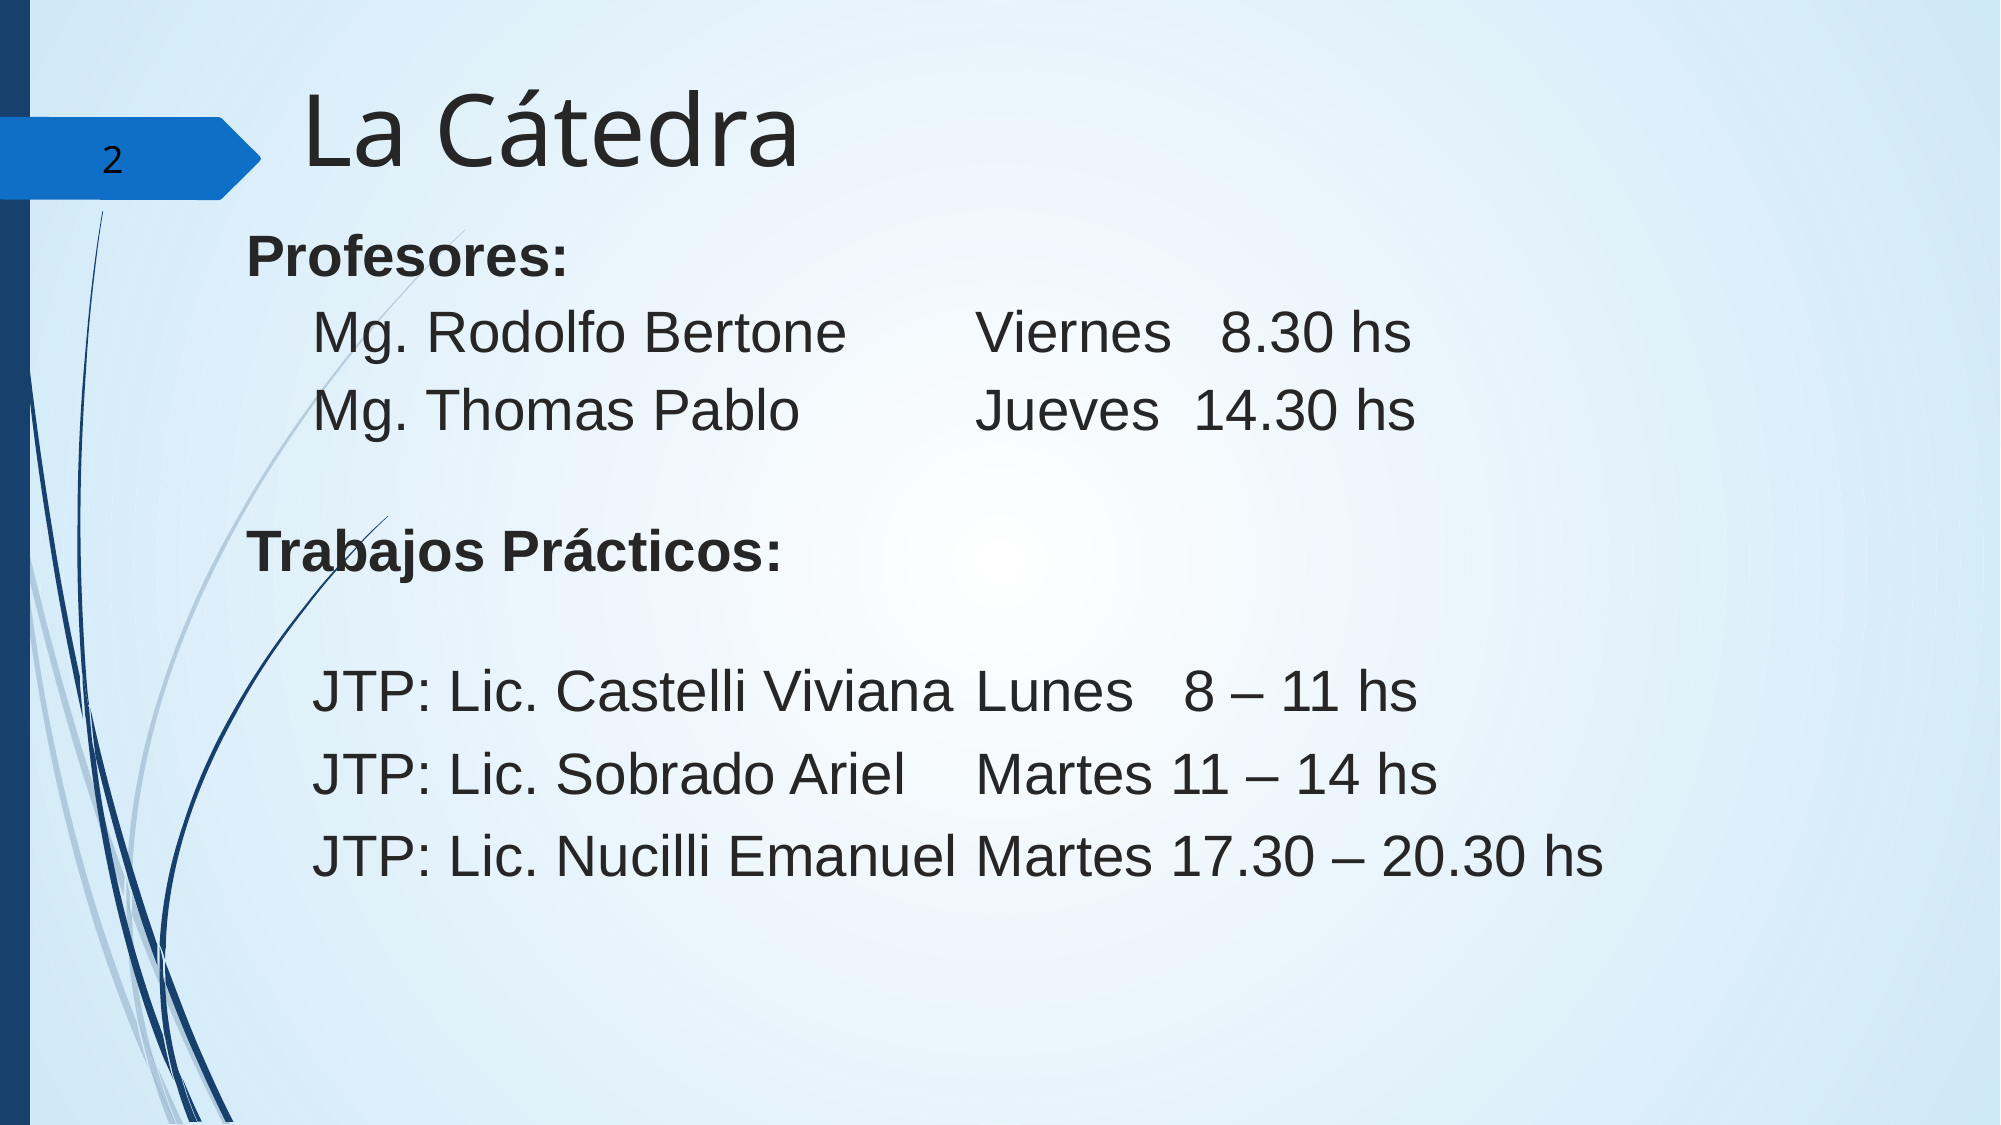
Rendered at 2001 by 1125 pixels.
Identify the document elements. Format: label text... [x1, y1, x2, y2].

title La Cátedra [285, 58, 1748, 210]
text_box Profesores: Mg. Rodolfo Bertone Viernes 8.30 hs Mg. Thomas Pablo Jueves 14.30 hs Trabajos Prácticos: JTP: Lic. Castelli Viviana Lunes 8 – 11 hs JTP: Lic. Sobrado Ariel Martes 11 – 14 hs JTP: Lic. Nucilli Emanuel Martes 17.30 – 20.30 hs [210, 210, 2001, 1043]
text_box 2 [87, 129, 216, 189]
